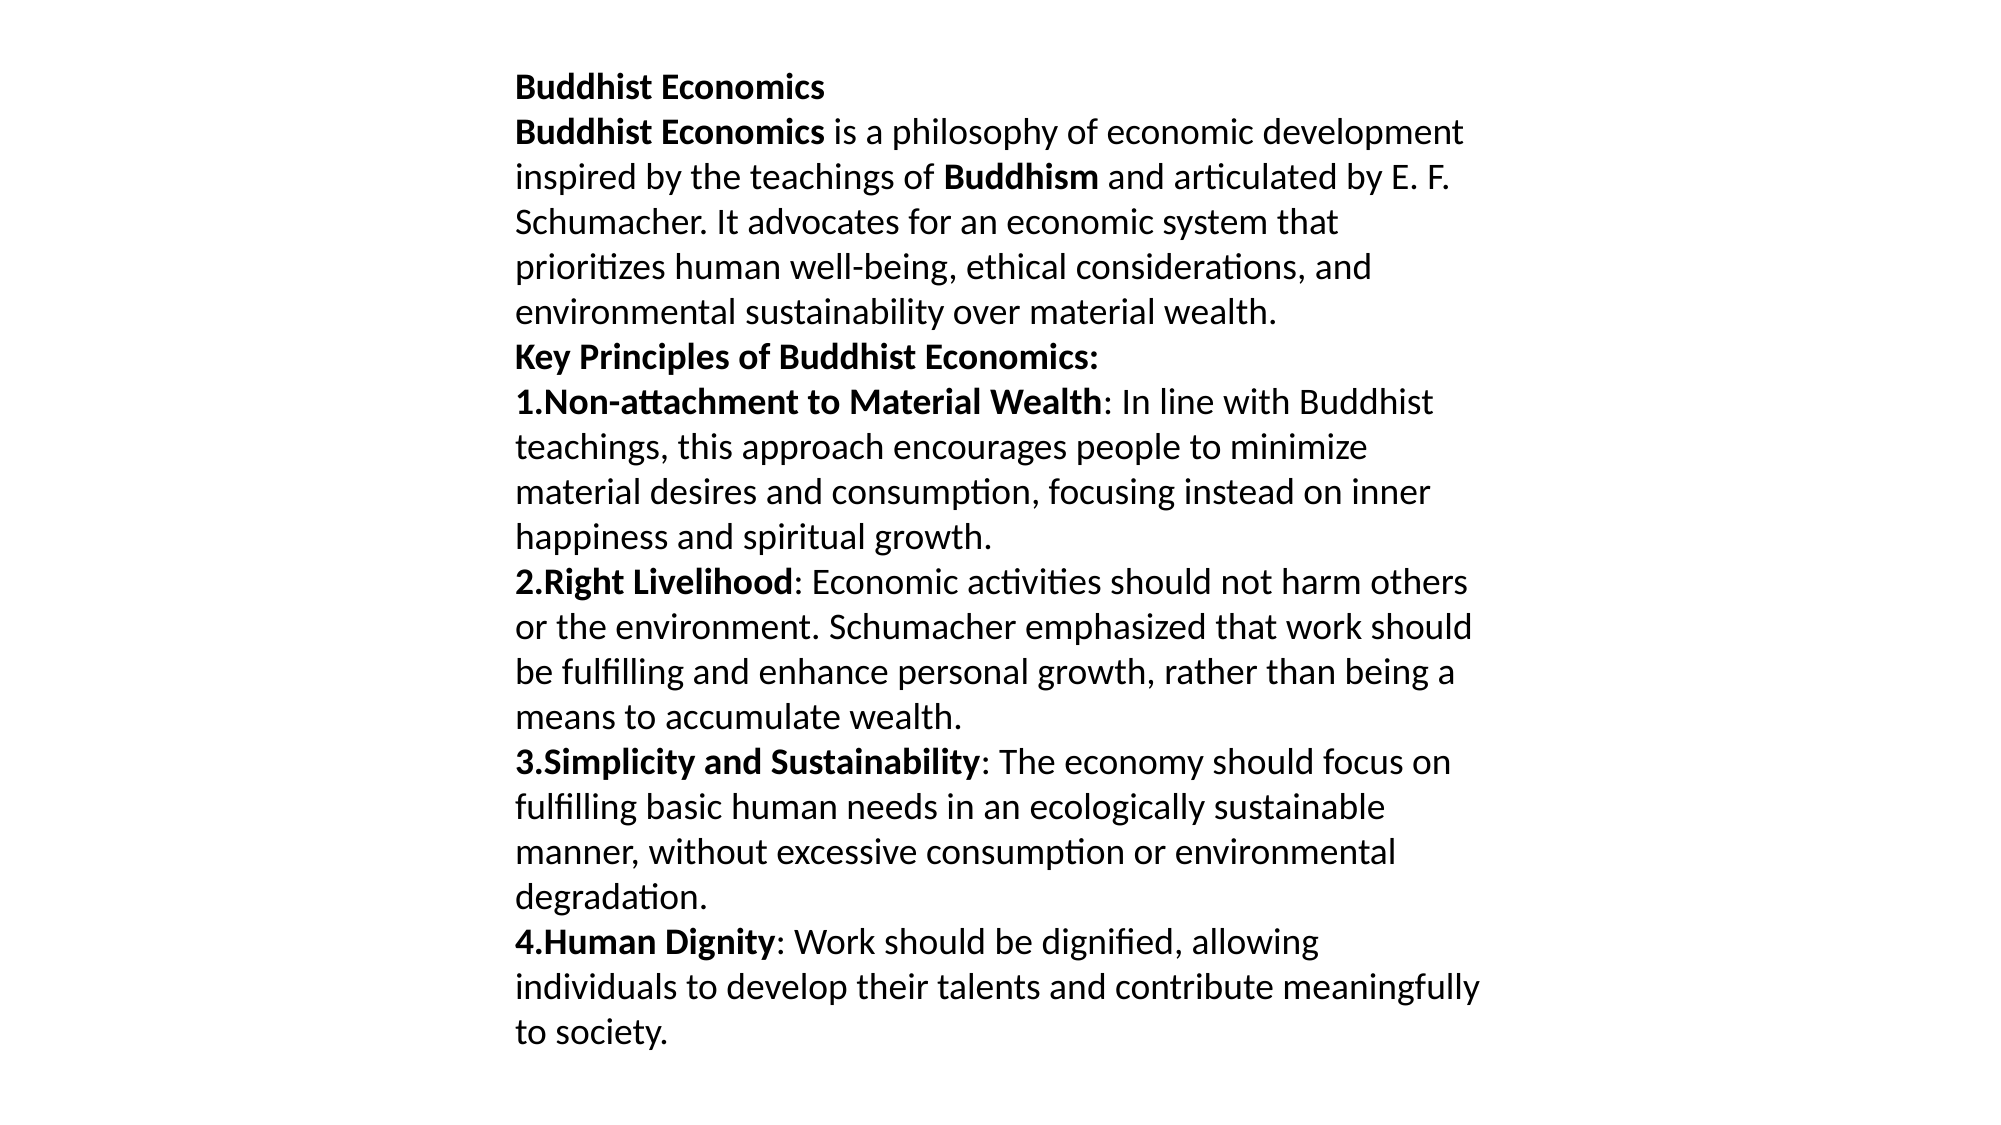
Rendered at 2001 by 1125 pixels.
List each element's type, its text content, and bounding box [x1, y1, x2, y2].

text_box Buddhist Economics Buddhist Economics is a philosophy of economic development inspired by the teachings of Buddhism and articulated by E. F. Schumacher. It advocates for an economic system that prioritizes human well-being, ethical considerations, and environmental sustainability over material wealth. Key Principles of Buddhist Economics: Non-attachment to Material Wealth: In line with Buddhist teachings, this approach encourages people to minimize material desires and consumption, focusing instead on inner happiness and spiritual growth. Right Livelihood: Economic activities should not harm others or the environment. Schumacher emphasized that work should be fulfilling and enhance personal growth, rather than being a means to accumulate wealth. Simplicity and Sustainability: The economy should focus on fulfilling basic human needs in an ecologically sustainable manner, without excessive consumption or environmental degradation. Human Dignity: Work should be dignified, allowing individuals to develop their talents and contribute meaningfully to society. [500, 55, 1501, 1060]
